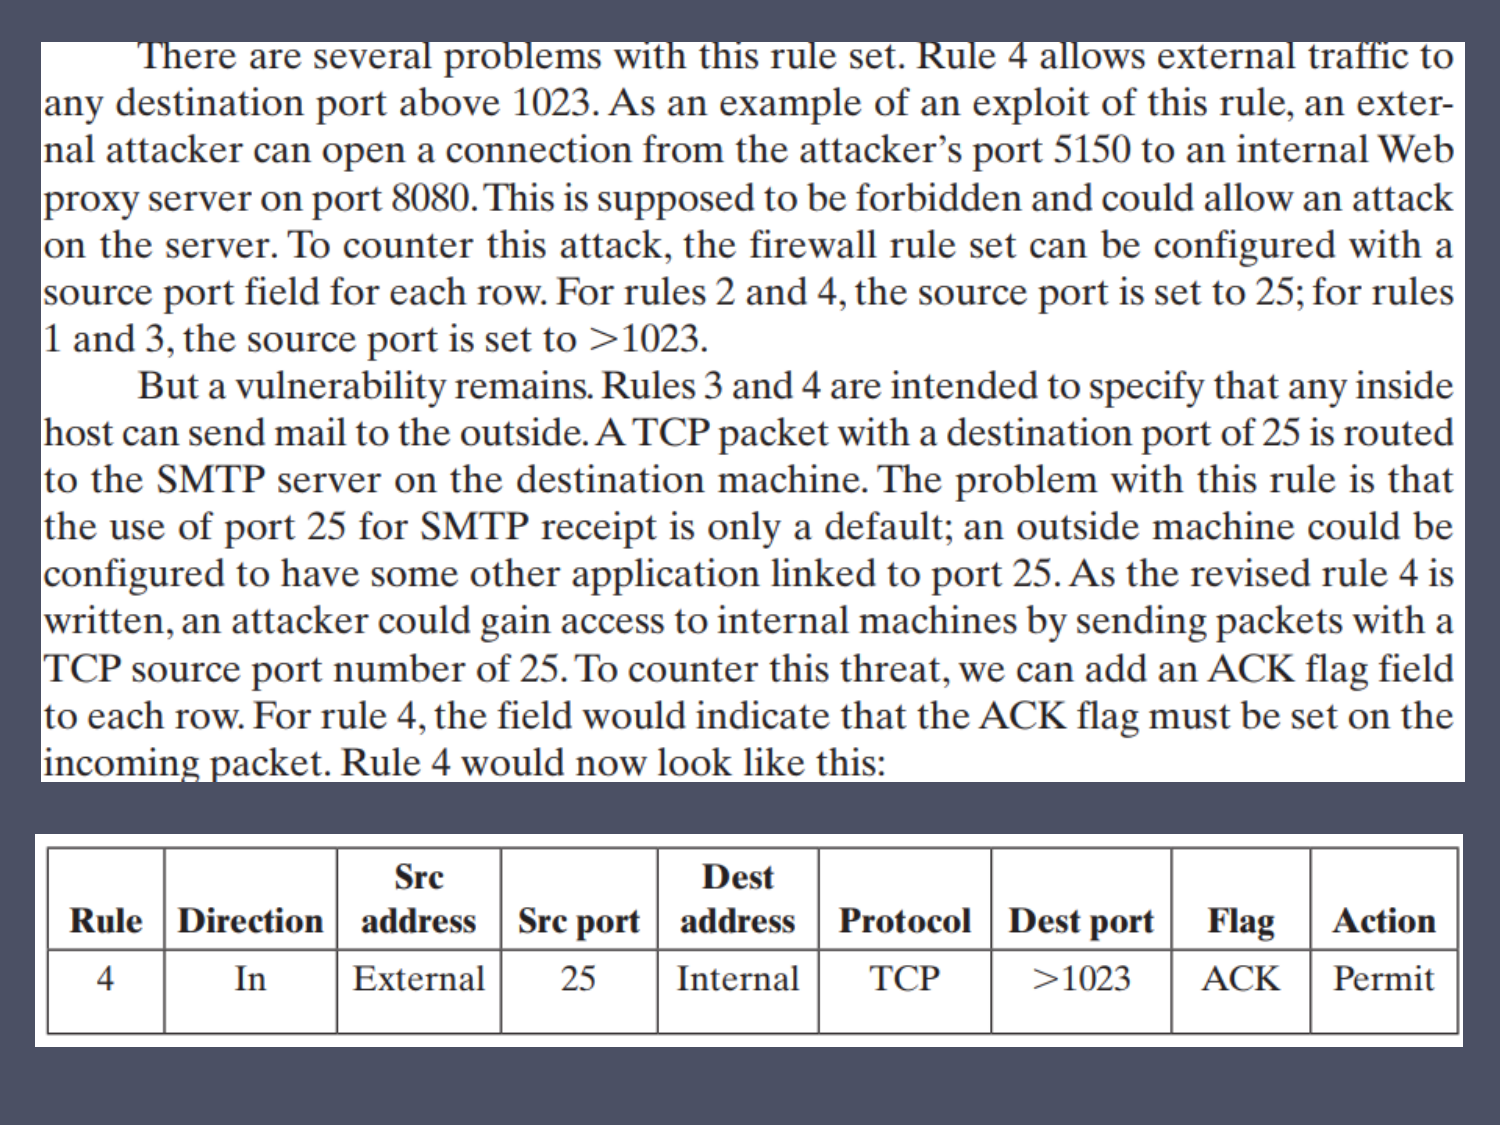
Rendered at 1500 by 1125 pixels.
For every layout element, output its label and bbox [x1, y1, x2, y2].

picture [35, 833, 1463, 1047]
picture [41, 42, 1466, 783]
